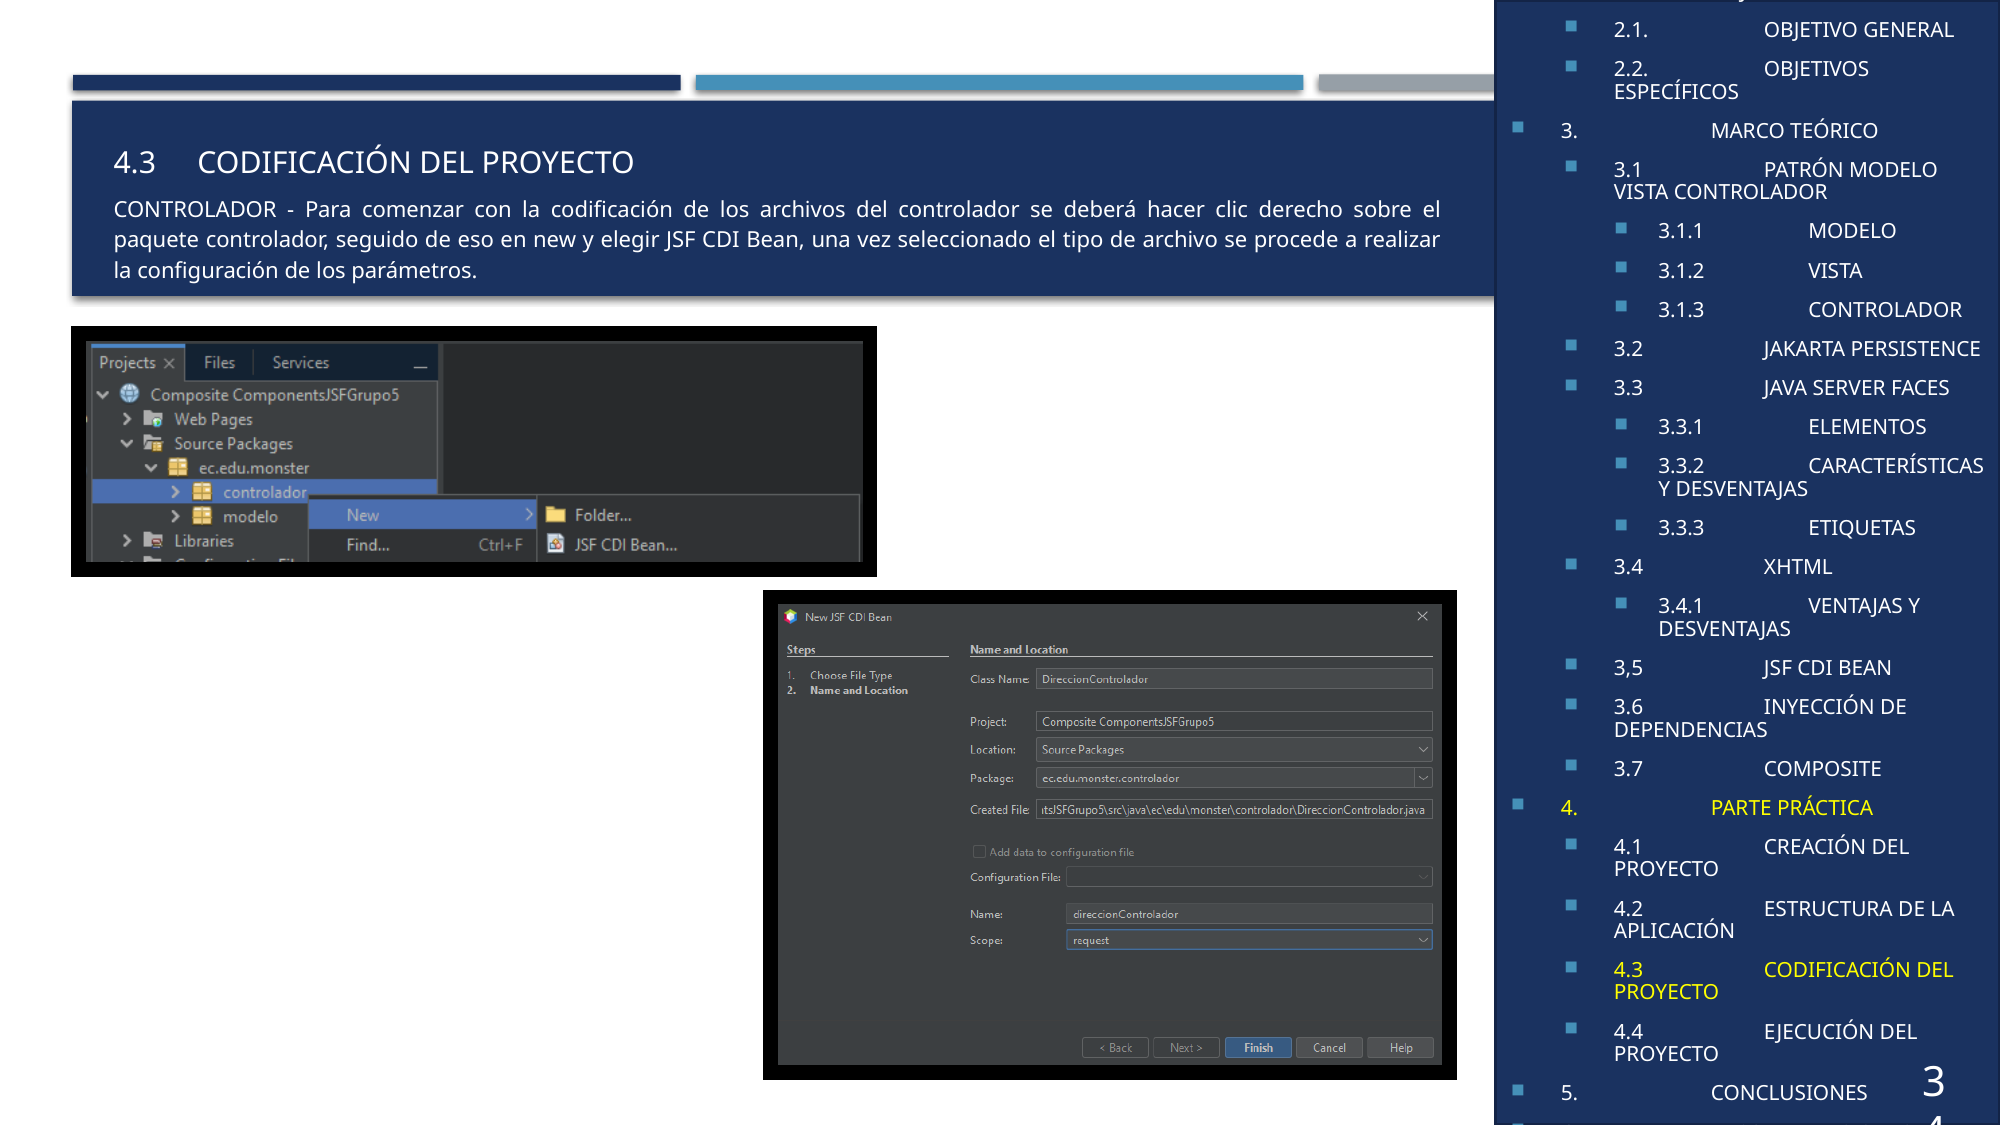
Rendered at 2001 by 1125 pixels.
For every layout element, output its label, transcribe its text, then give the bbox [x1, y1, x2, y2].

picture [776, 603, 1443, 1066]
text_box 34 [1908, 1047, 1985, 1125]
list 4.3 CODIFICACIÓN DEL PROYECTO CONTROLADOR - Para comenzar con la codificación de los archivos del controlador se deberá hacer clic derecho sobre el paquete controlador, seguido de eso en new y elegir JSF CDI Bean, una vez seleccionado el tipo de archivo se procede a realizar la configuración de los parámetros. [98, 129, 1457, 291]
text_box 1. INTRODUCCIÓN 2. OBJETIVOS 2.1. OBJETIVO GENERAL 2.2. OBJETIVOS ESPECÍFICOS 3. MARCO TEÓRICO 3.1 PATRÓN MODELO VISTA CONTROLADOR 3.1.1 MODELO 3.1.2 VISTA 3.1.3 CONTROLADOR 3.2 JAKARTA PERSISTENCE 3.3 JAVA SERVER FACES 3.3.1 ELEMENTOS 3.3.2 CARACTERÍSTICAS Y DESVENTAJAS 3.3.3 ETIQUETAS 3.4 XHTML 3.4.1 VENTAJAS Y DESVENTAJAS 3,5 JSF CDI BEAN 3.6 INYECCIÓN DE DEPENDENCIAS 3.7 COMPOSITE 4. PARTE PRÁCTICA 4.1 CREACIÓN DEL PROYECTO 4.2 ESTRUCTURA DE LA APLICACIÓN 4.3 CODIFICACIÓN DEL PROYECTO 4.4 EJECUCIÓN DEL PROYECTO 5. CONCLUSIONES 6. RECOMENDACIONES 7. REFERENCIAS [1494, 0, 2000, 1125]
picture [85, 340, 864, 563]
